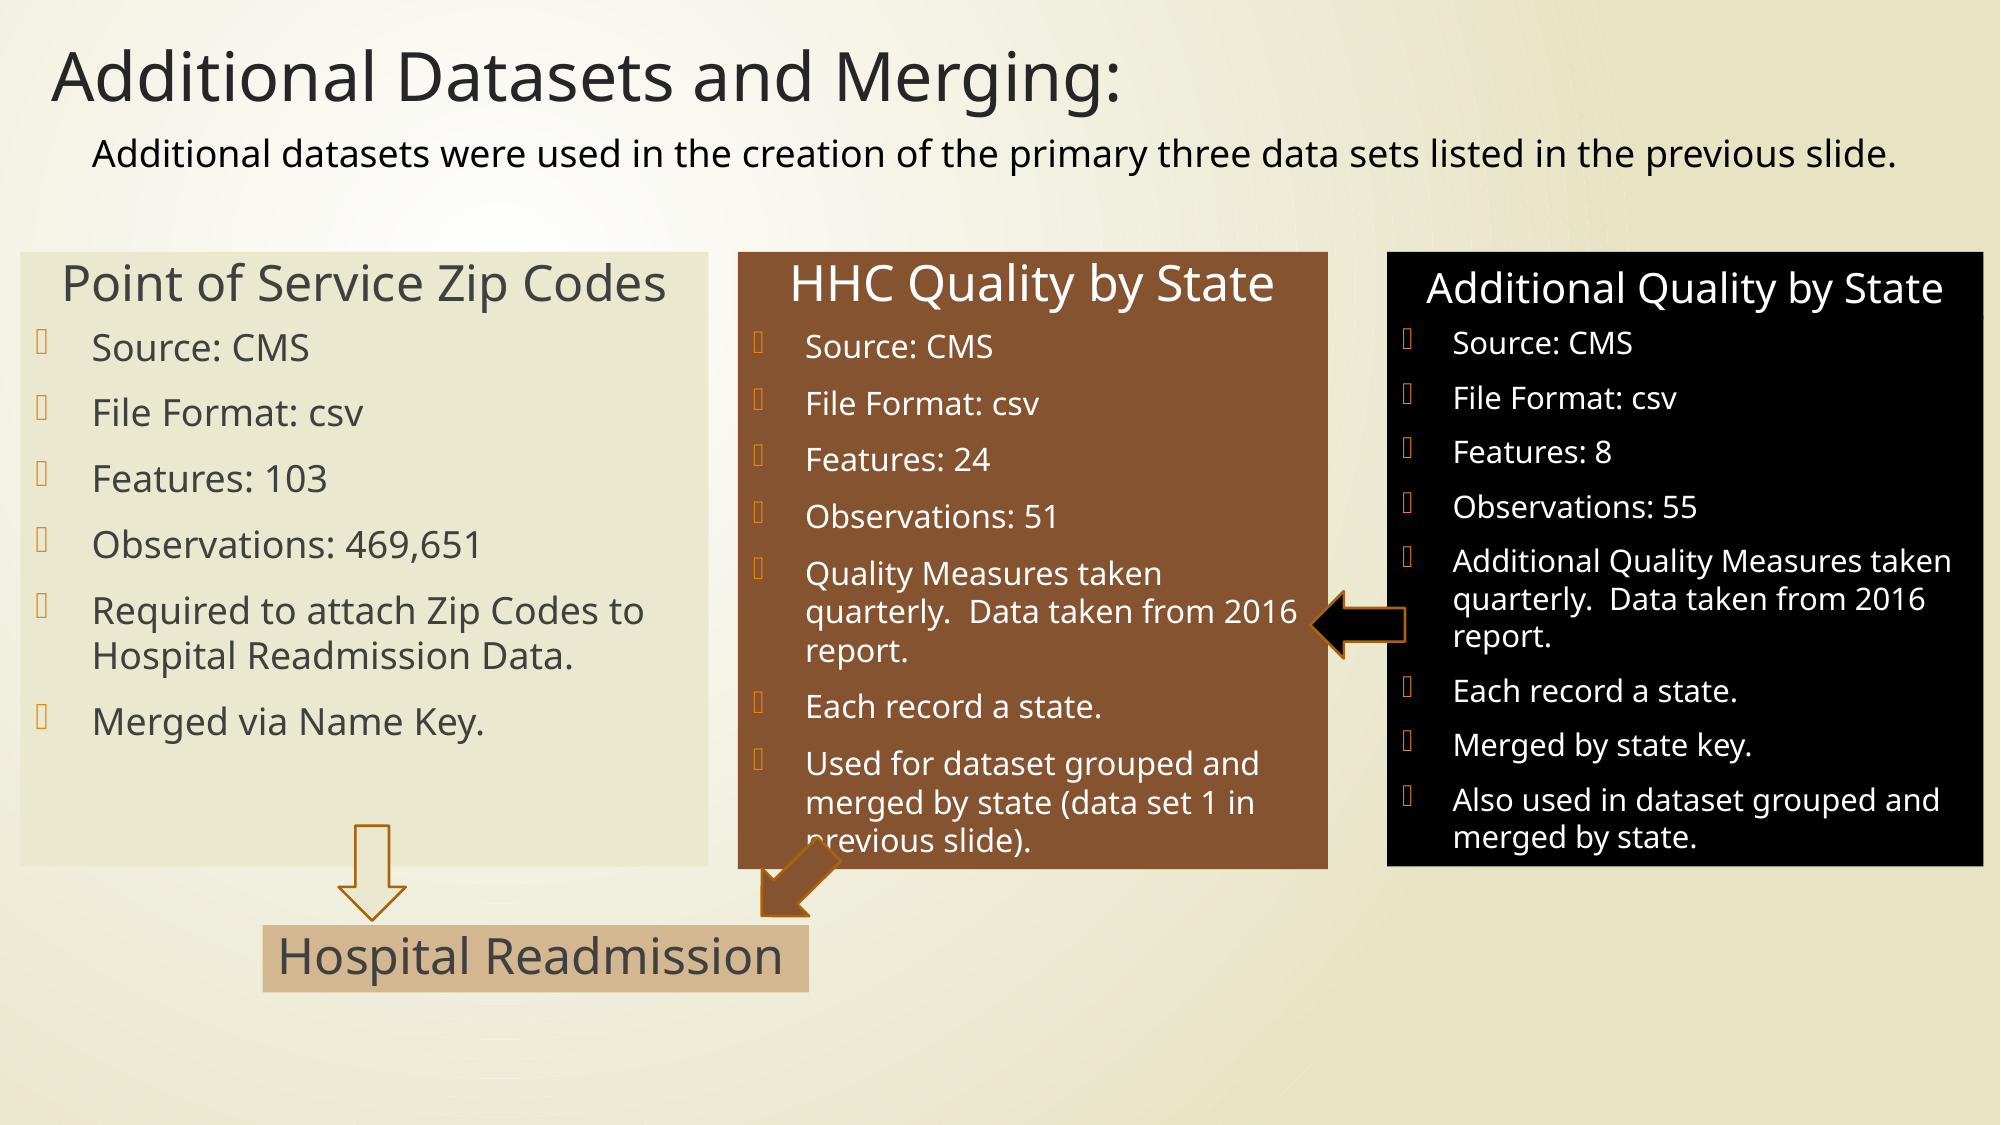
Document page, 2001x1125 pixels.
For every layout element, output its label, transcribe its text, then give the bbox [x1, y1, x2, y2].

title Additional Datasets and Merging: [36, 25, 1512, 123]
list Source: CMS File Format: csv Features: 103 Observations: 469,651 Required to attach Zip Codes to Hospital Readmission Data. Merged via Name Key. [20, 316, 709, 867]
text_box [760, 836, 842, 918]
list Point of Service Zip Codes [20, 251, 709, 316]
text_box HHC Quality by State [737, 251, 1328, 318]
text_box [1309, 589, 1407, 660]
text_box Source: CMS File Format: csv Features: 8 Observations: 55 Additional Quality Measures taken quarterly. Data taken from 2016 report. Each record a state. Merged by state key. Also used in dataset grouped and merged by state. [1387, 316, 1984, 867]
text_box Additional datasets were used in the creation of the primary three data sets listed in the previous slide. [77, 122, 1915, 228]
list Hospital Readmission [262, 925, 809, 993]
text_box [337, 824, 408, 922]
text_box Additional Quality by State [1387, 251, 1984, 316]
text_box Source: CMS File Format: csv Features: 24 Observations: 51 Quality Measures taken quarterly. Data taken from 2016 report. Each record a state. Used for dataset grouped and merged by state (data set 1 in previous slide). [737, 318, 1328, 870]
